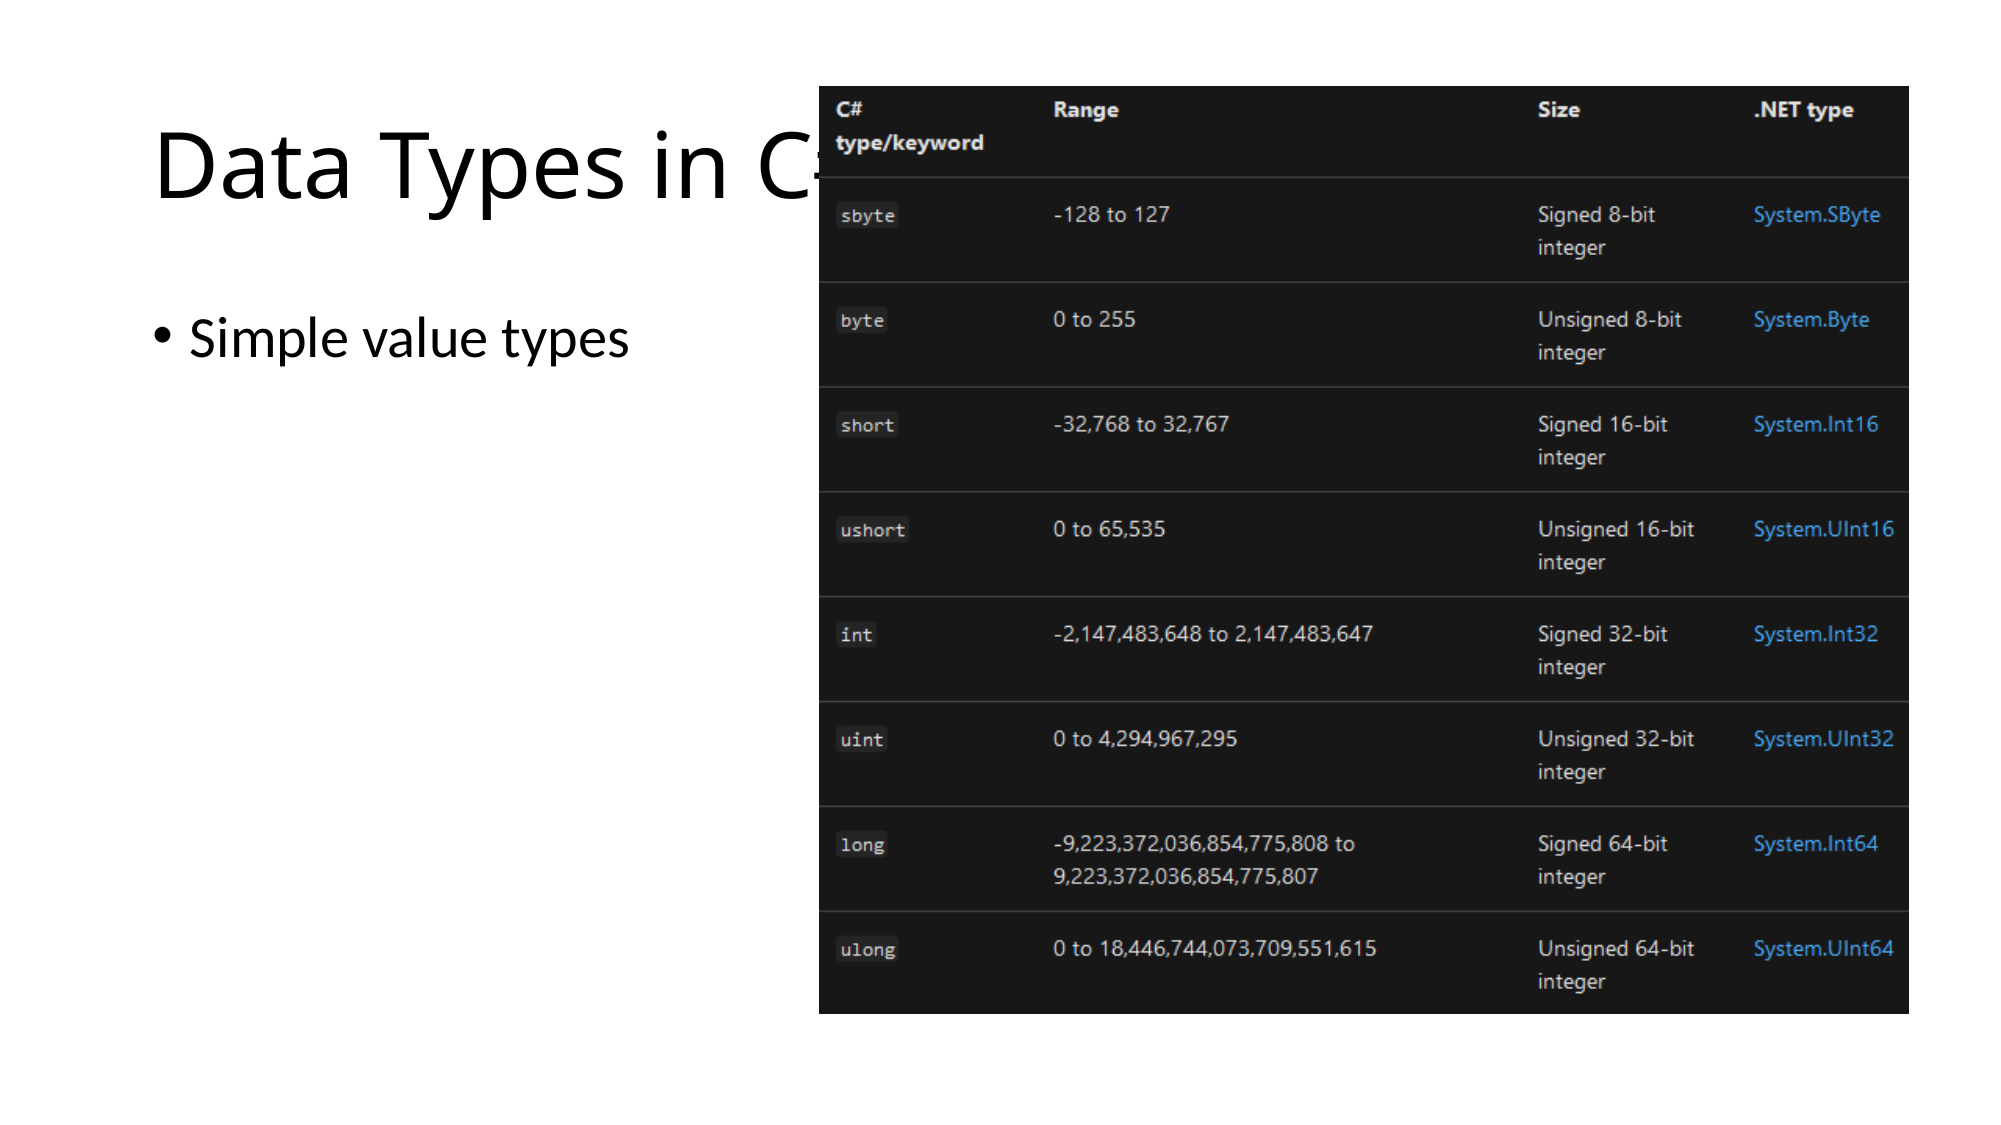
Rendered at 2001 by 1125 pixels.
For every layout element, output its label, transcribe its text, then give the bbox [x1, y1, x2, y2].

picture [819, 86, 1909, 1014]
title Data Types in C# [137, 59, 1863, 278]
list Simple value types [137, 299, 819, 1014]
